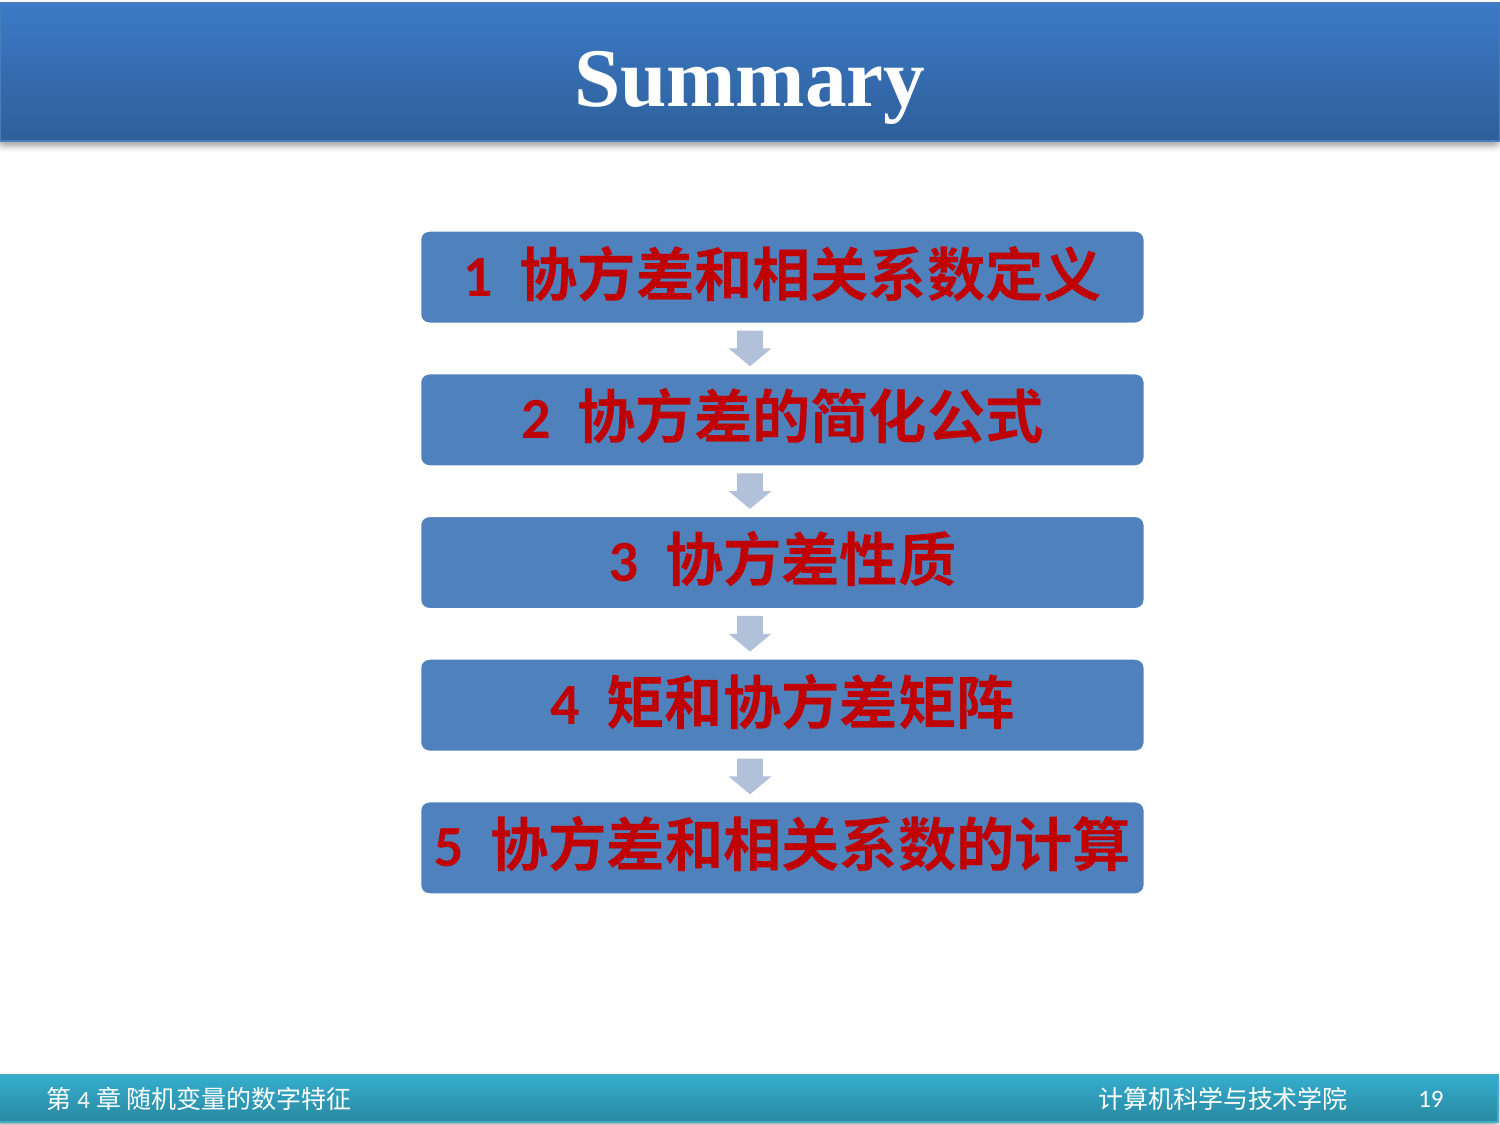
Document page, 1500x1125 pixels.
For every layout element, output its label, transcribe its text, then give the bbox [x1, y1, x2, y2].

text_box [728, 473, 772, 509]
text_box [728, 758, 772, 795]
text_box 4 矩和协方差矩阵 [417, 655, 1148, 755]
text_box [728, 330, 772, 367]
text_box 5 协方差和相关系数的计算 [417, 798, 1148, 898]
text_box 1 协方差和相关系数定义 [417, 227, 1148, 327]
text_box 2 协方差的简化公式 [417, 370, 1148, 470]
text_box 3 协方差性质 [417, 512, 1148, 613]
text_box [728, 615, 772, 652]
title Summary [75, 15, 1425, 132]
